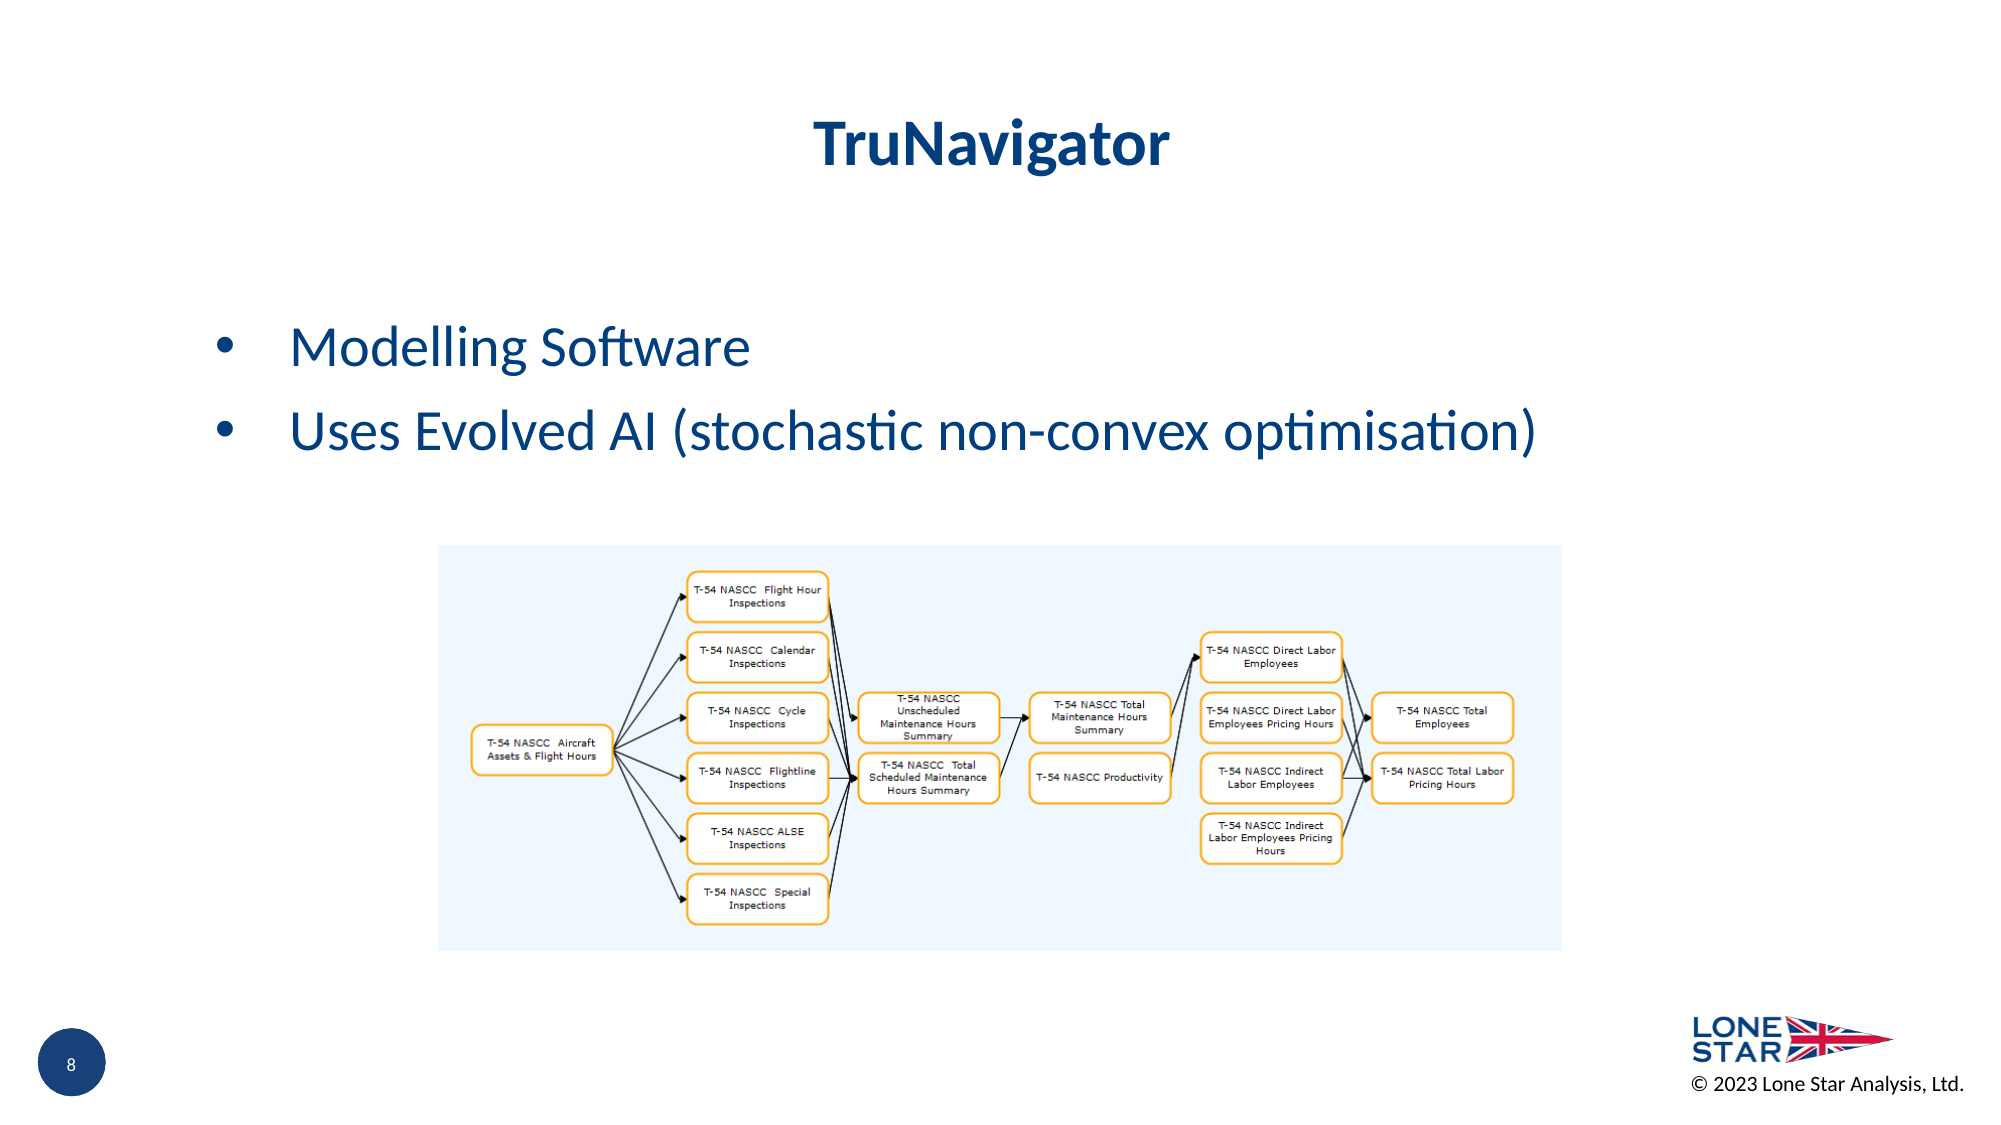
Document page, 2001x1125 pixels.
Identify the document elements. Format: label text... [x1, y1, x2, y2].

list TruNavigator [200, 100, 1800, 188]
slide_number 8 [37, 1029, 106, 1098]
picture [438, 545, 1562, 951]
picture [1693, 1016, 1894, 1063]
list Modelling Software Uses Evolved AI (stochastic non-convex optimisation) [200, 216, 1800, 563]
